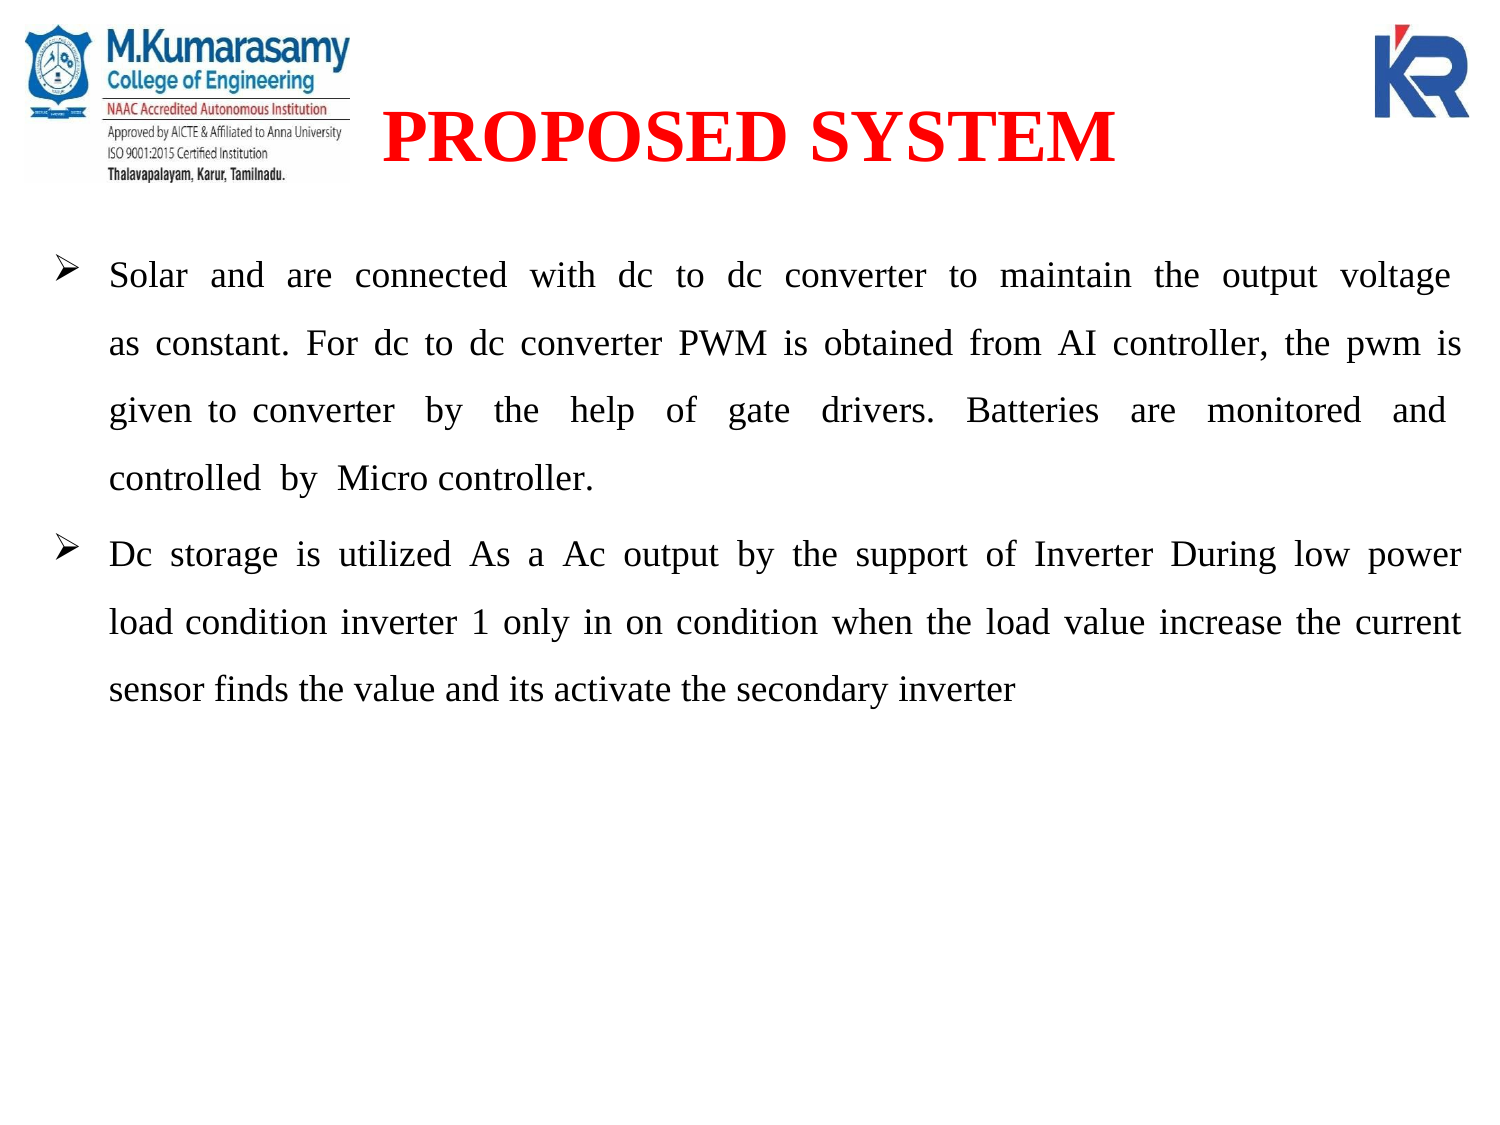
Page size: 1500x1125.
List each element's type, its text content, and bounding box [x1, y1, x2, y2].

text_box [1374, 24, 1470, 118]
text_box Solar and are connected with dc to dc converter to maintain the output voltage as constant. For dc to dc converter PWM is obtained from AI controller, the pwm is given to converter by the help of gate drivers. Batteries are monitored and controlled by Micro controller. Dc storage is utilized As a Ac output by the support of Inverter During low power load condition inverter 1 only in on condition when the load value increase the current sensor finds the value and its activate the secondary inverter [50, 227, 1463, 710]
title PROPOSED SYSTEM [12, 86, 1488, 275]
text_box [24, 24, 350, 183]
